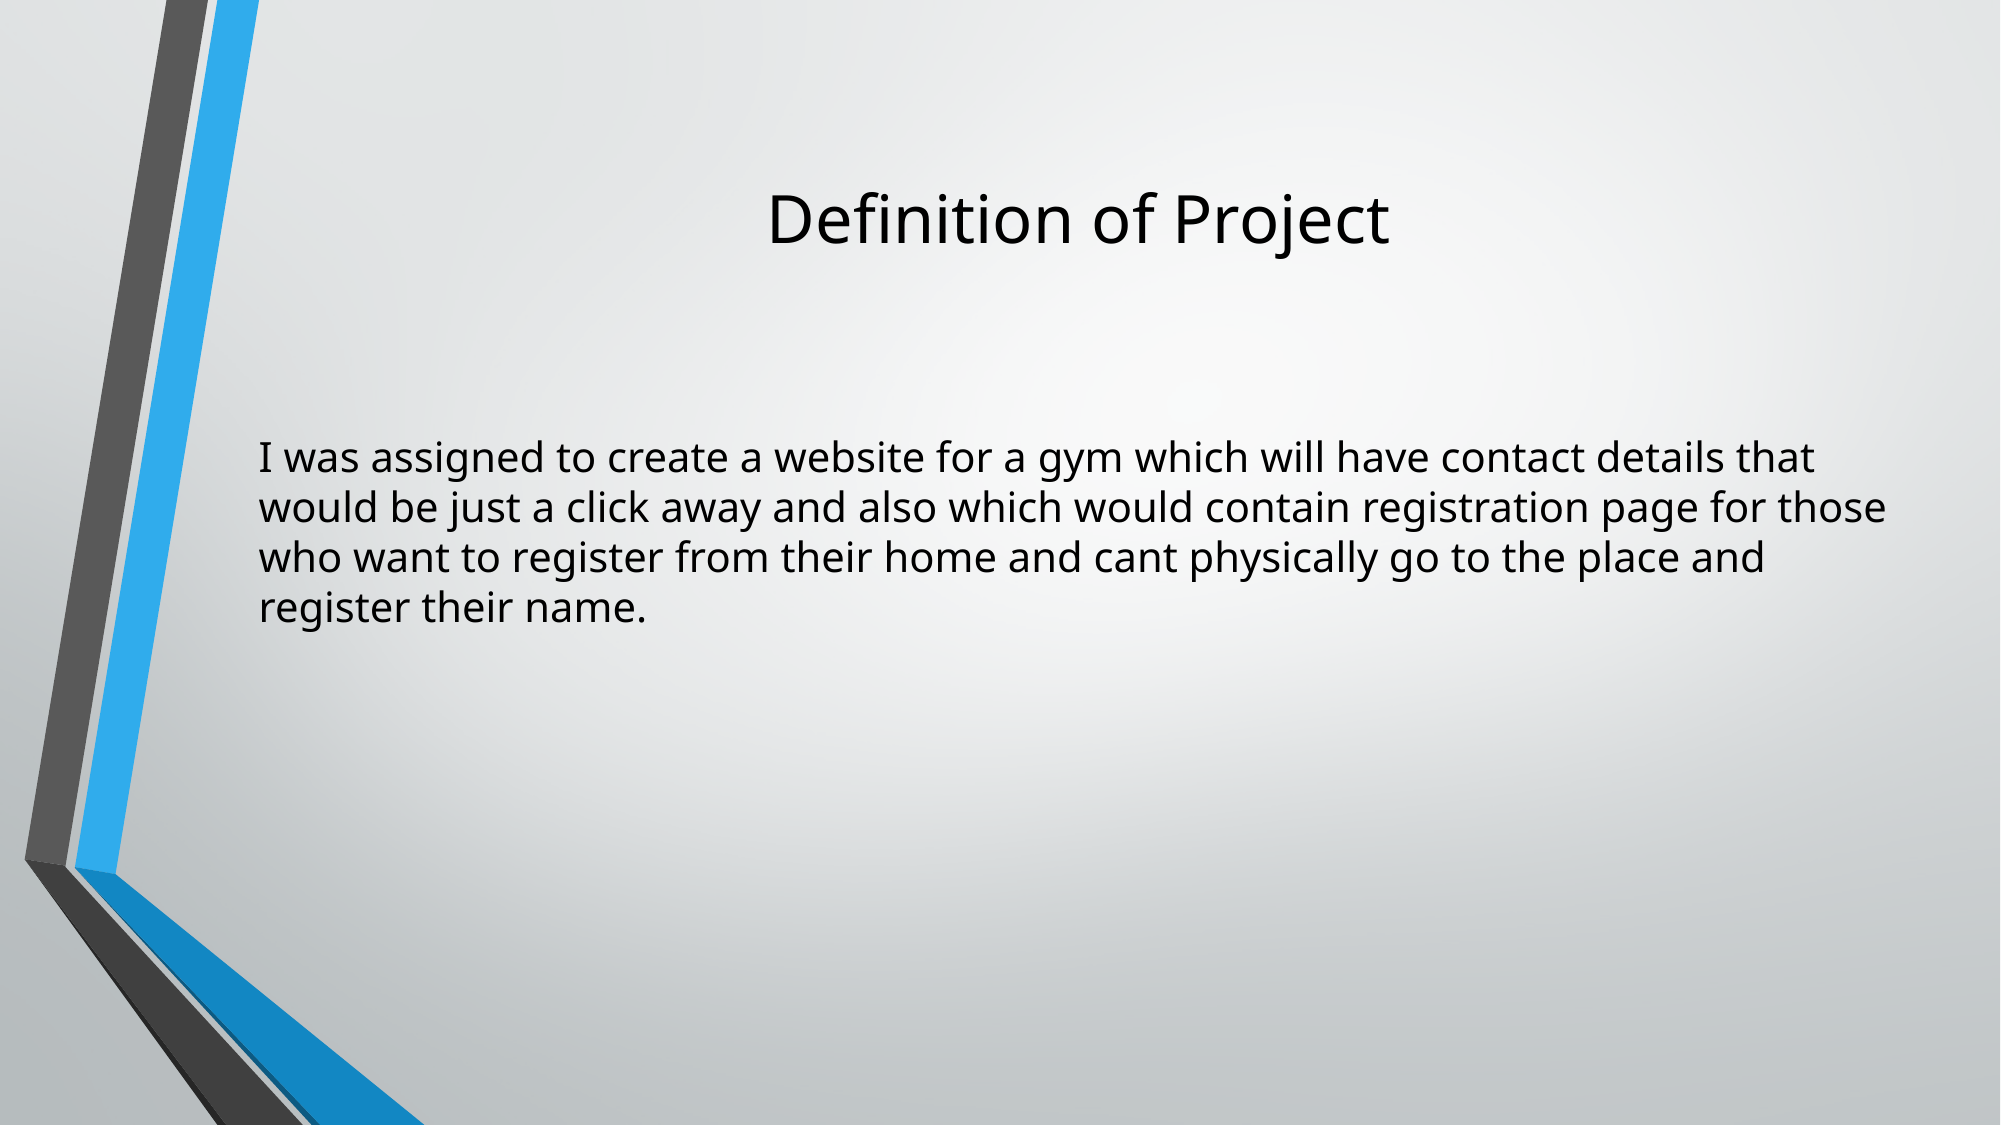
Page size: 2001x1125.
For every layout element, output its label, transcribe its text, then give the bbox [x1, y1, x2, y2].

title Definition of Project [711, 120, 1447, 313]
list I was assigned to create a website for a gym which will have contact details that would be just a click away and also which would contain registration page for those who want to register from their home and cant physically go to the place and register their name. [243, 313, 1915, 748]
